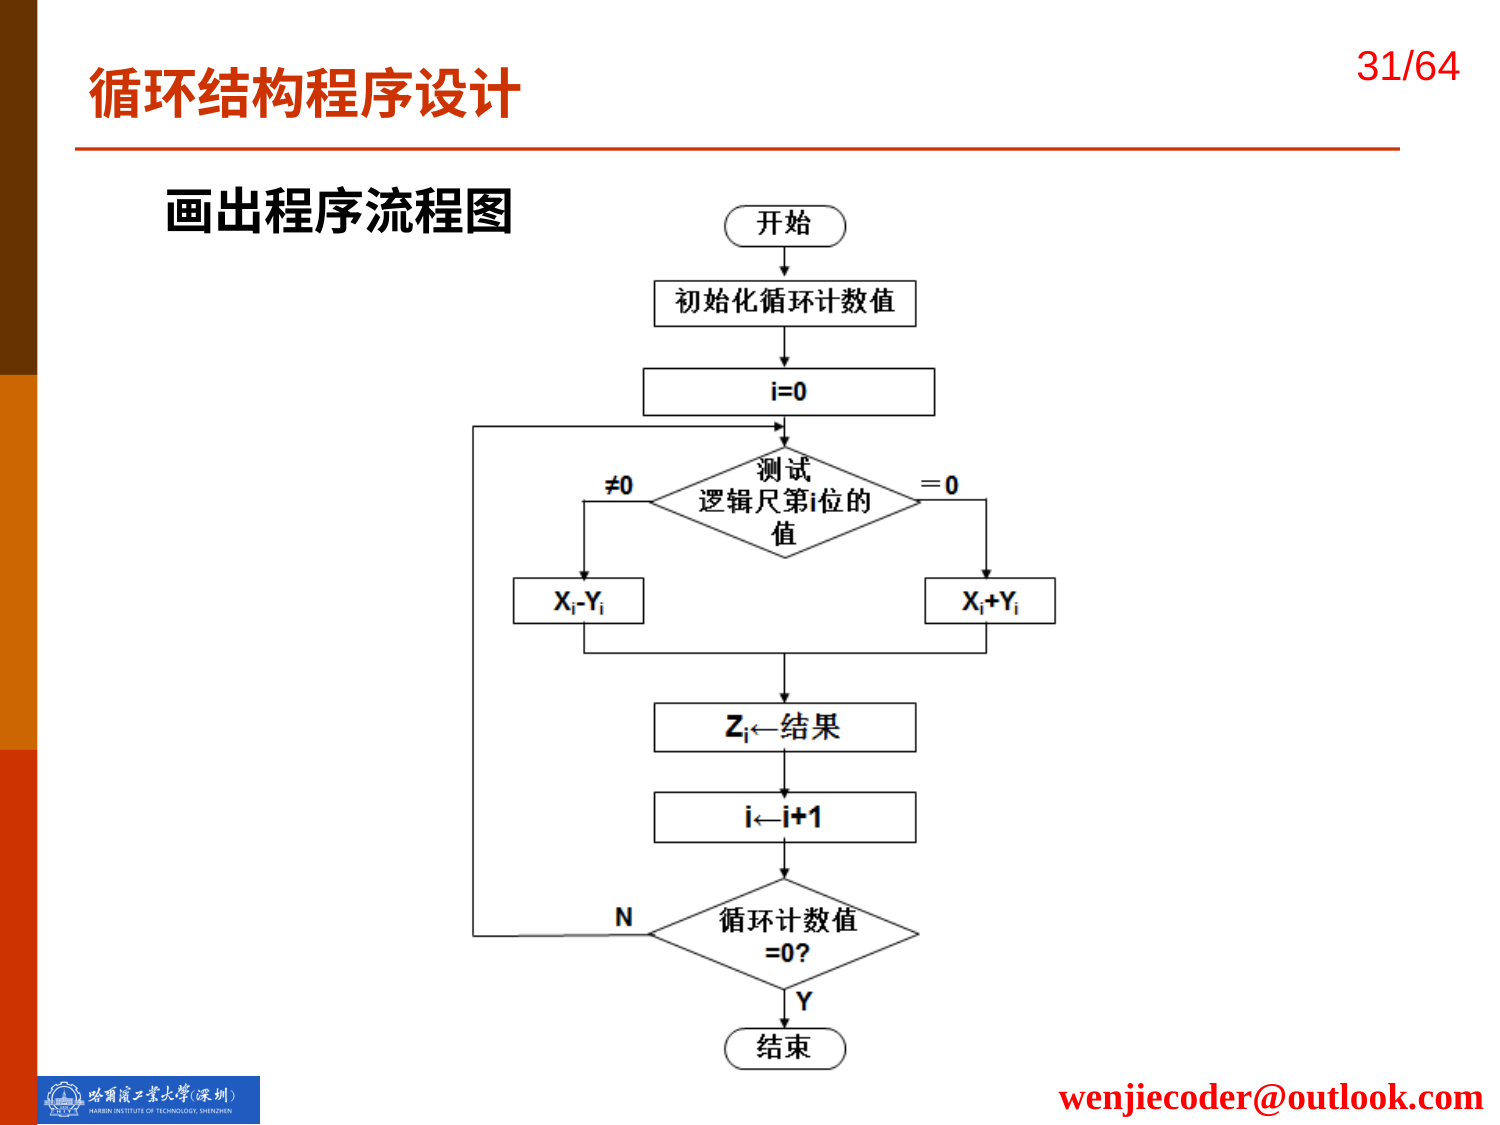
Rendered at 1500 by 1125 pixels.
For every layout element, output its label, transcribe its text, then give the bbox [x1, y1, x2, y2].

text_box 画出程序流程图 [150, 171, 530, 247]
picture [37, 1076, 260, 1124]
picture [460, 196, 1064, 1078]
text_box 循环结构程序设计 [74, 52, 1123, 132]
